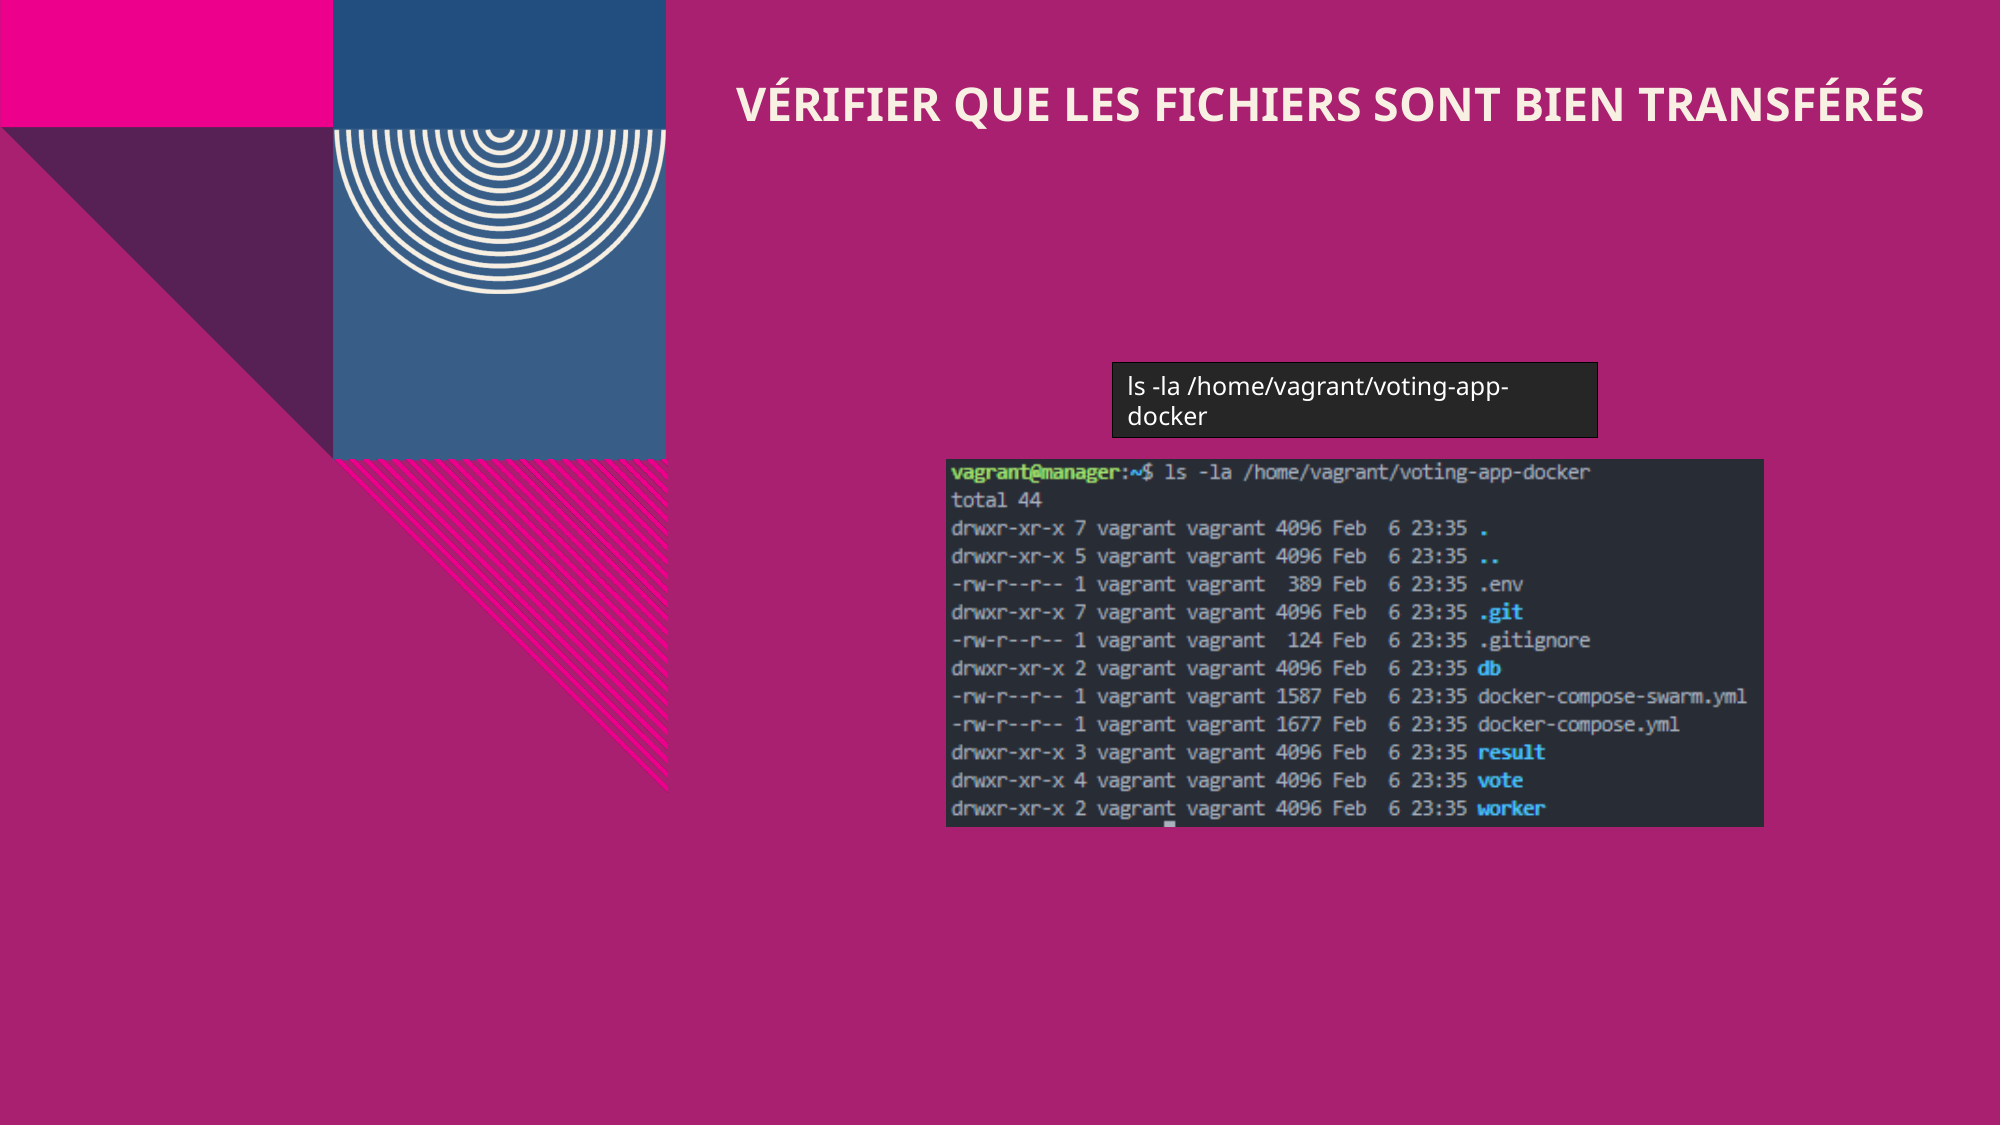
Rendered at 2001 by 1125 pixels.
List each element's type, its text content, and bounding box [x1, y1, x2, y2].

title Vérifier que les fichiers sont bien transférés [710, 49, 1952, 164]
picture [946, 459, 1764, 827]
picture [334, 459, 668, 793]
picture [335, 130, 666, 294]
text_box ls -la /home/vagrant/voting-app-docker [1112, 362, 1598, 438]
